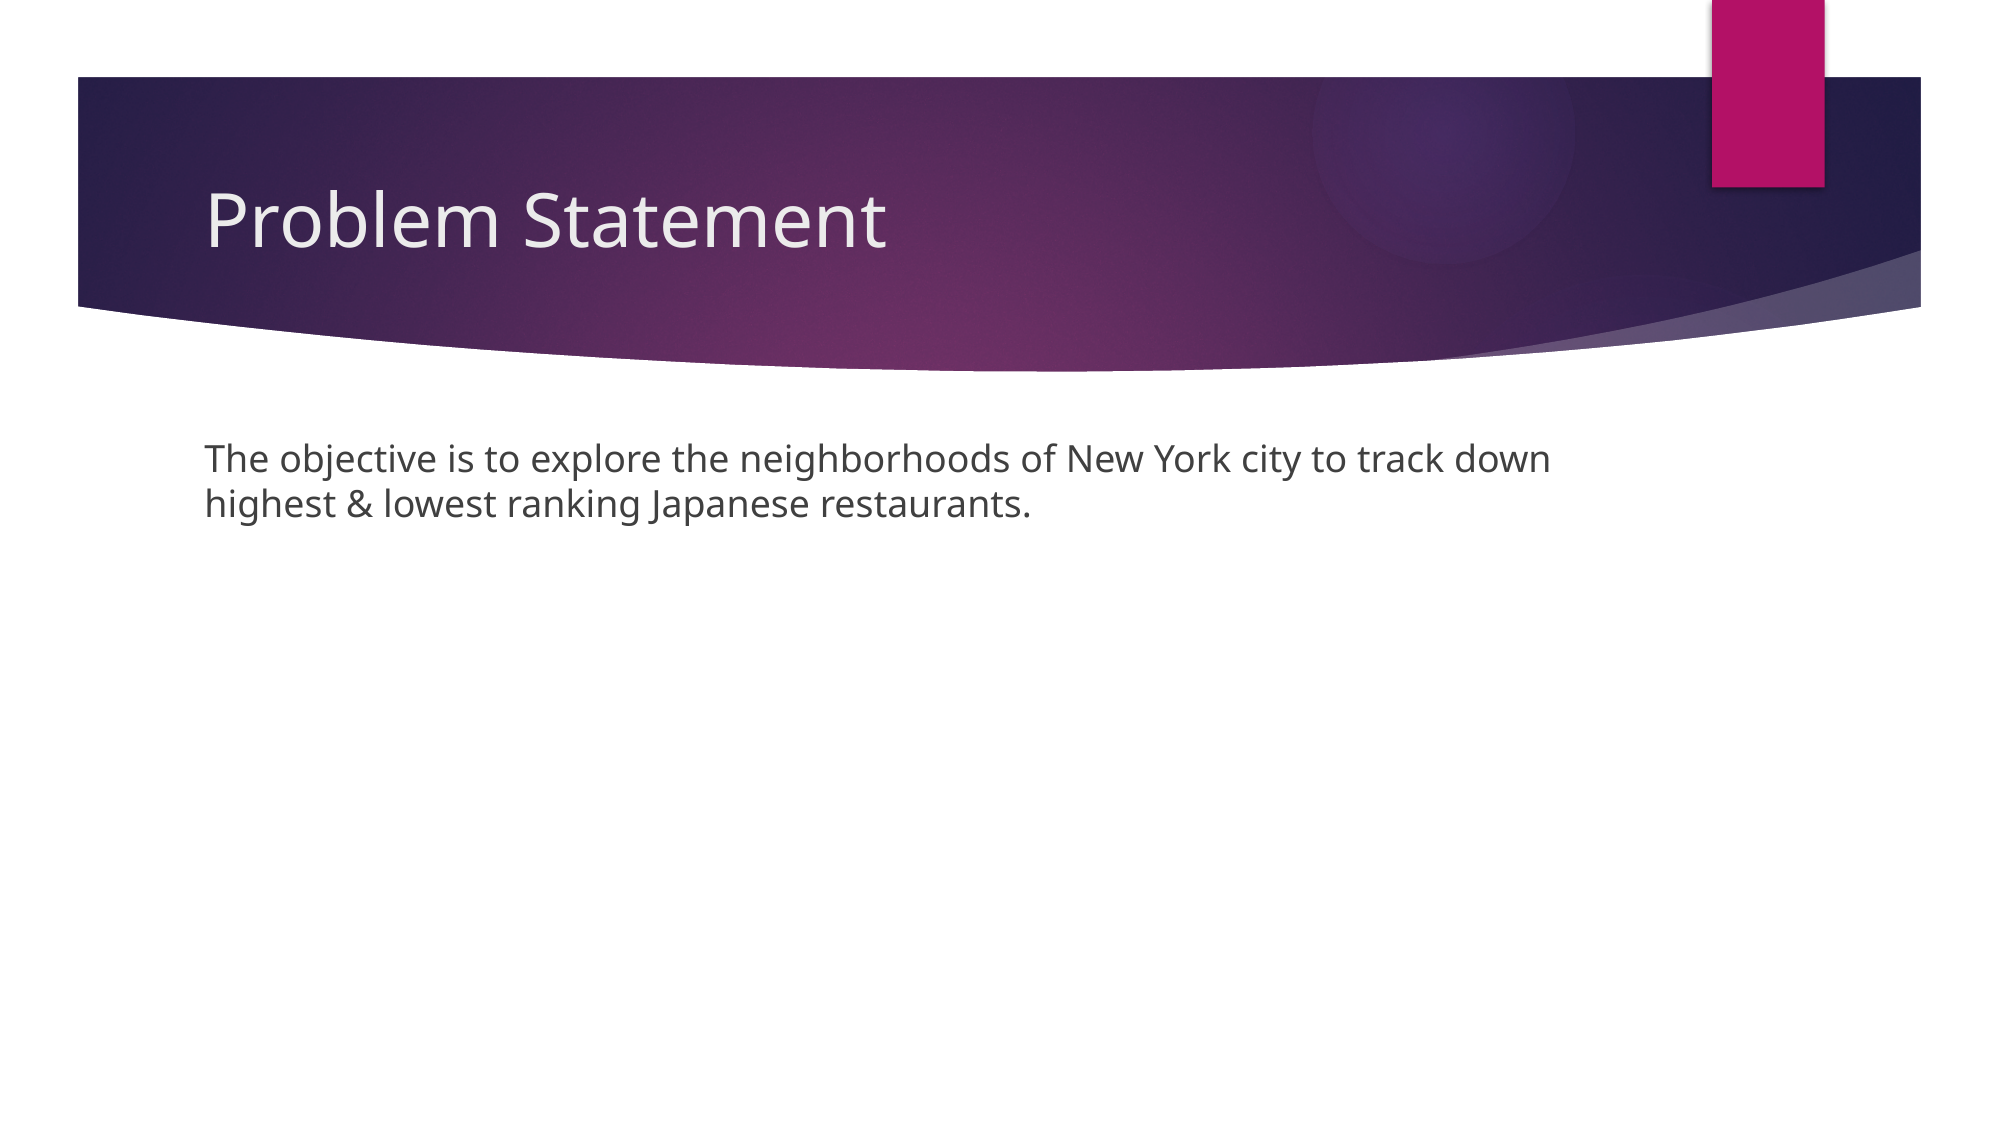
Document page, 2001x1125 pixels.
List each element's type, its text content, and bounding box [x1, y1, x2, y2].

title Problem Statement [189, 159, 1627, 276]
list The objective is to explore the neighborhoods of New York city to track down highest & lowest ranking Japanese restaurants. [189, 427, 1638, 988]
